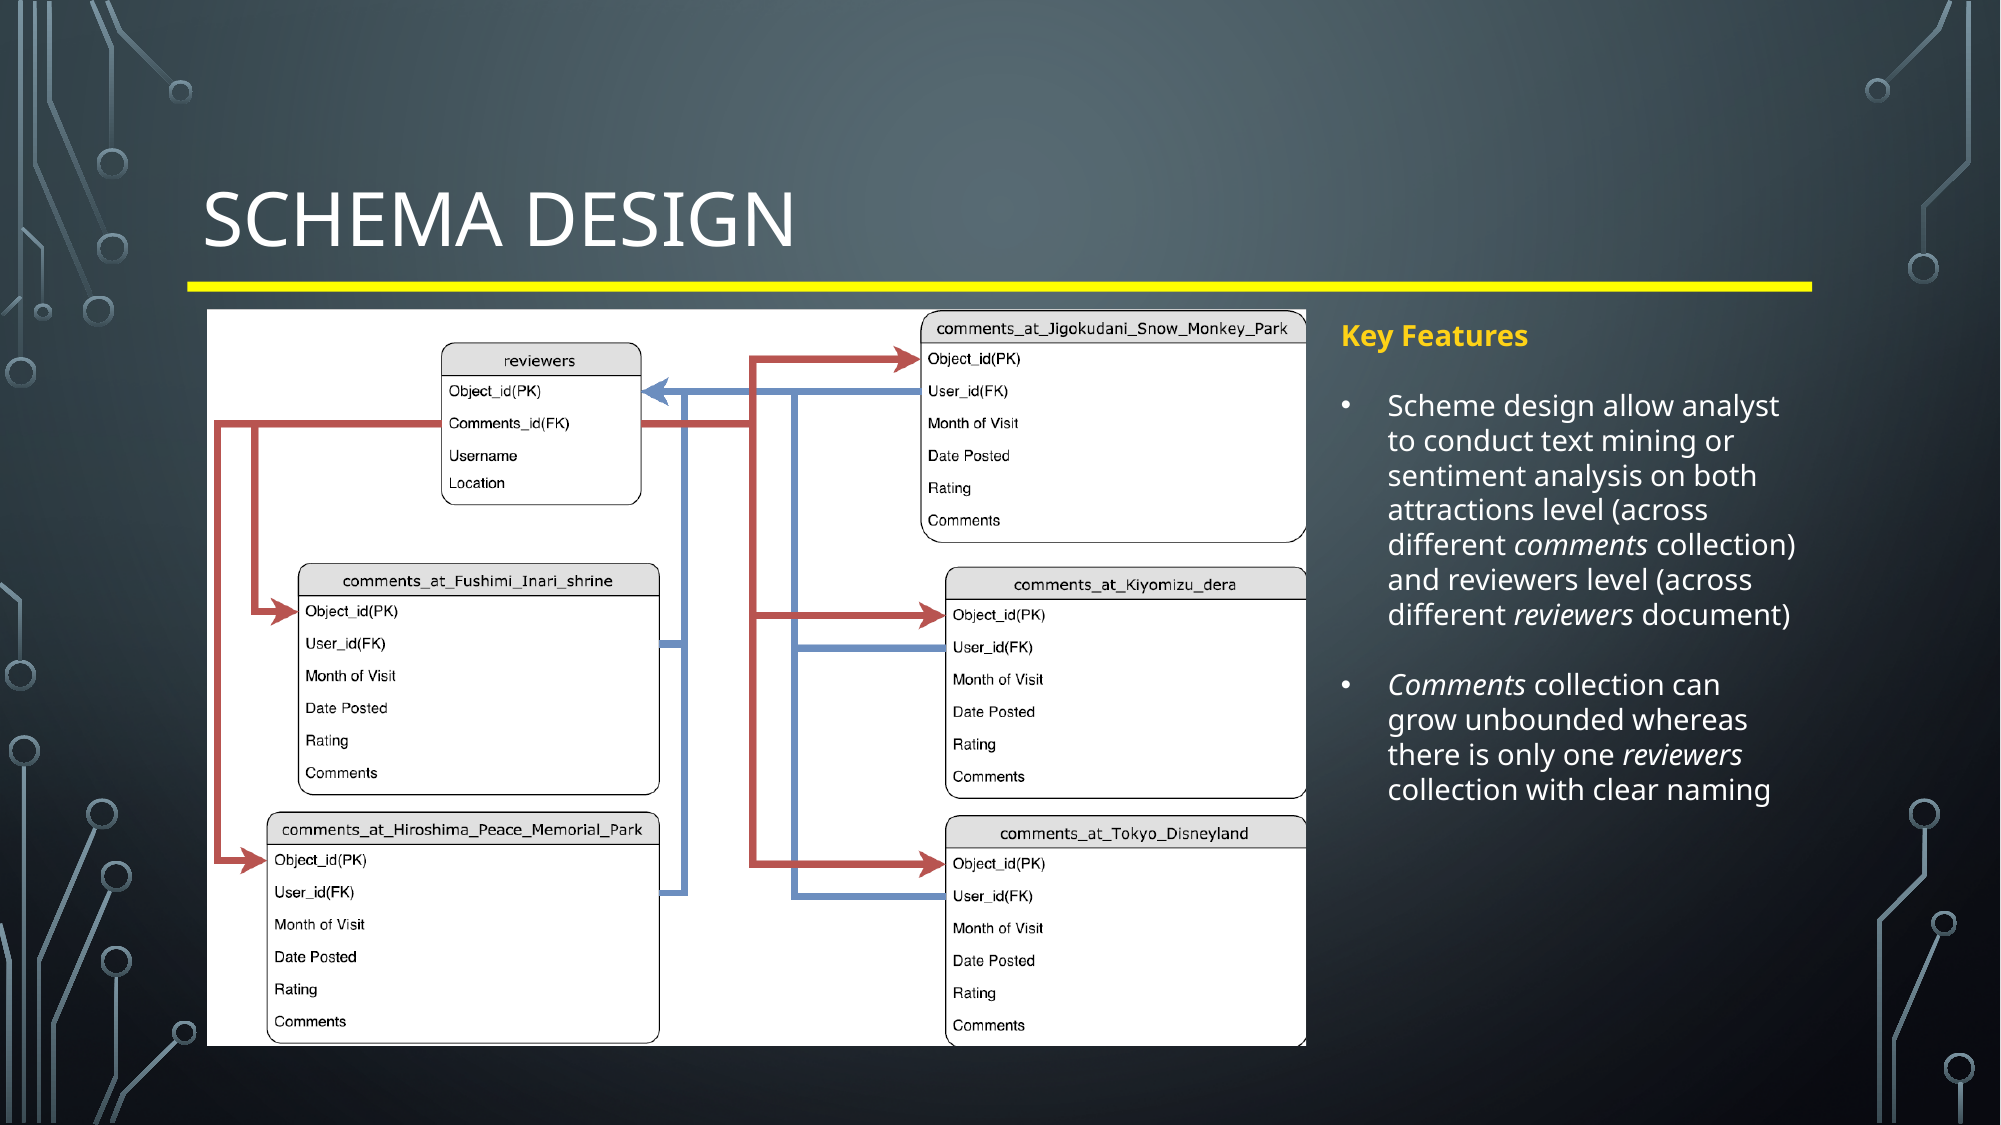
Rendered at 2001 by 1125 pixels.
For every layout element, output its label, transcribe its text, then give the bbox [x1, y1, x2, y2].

title Schema design [187, 293, 1813, 344]
text_box Key Features Scheme design allow analyst to conduct text mining or sentiment analysis on both attractions level (across different comments collection) and reviewers level (across different reviewers document) Comments collection can grow unbounded whereas there is only one reviewers collection with clear naming [1326, 309, 1813, 814]
text_box [186, 280, 1814, 293]
title Schema design [187, 101, 1813, 280]
picture [206, 309, 1307, 1047]
